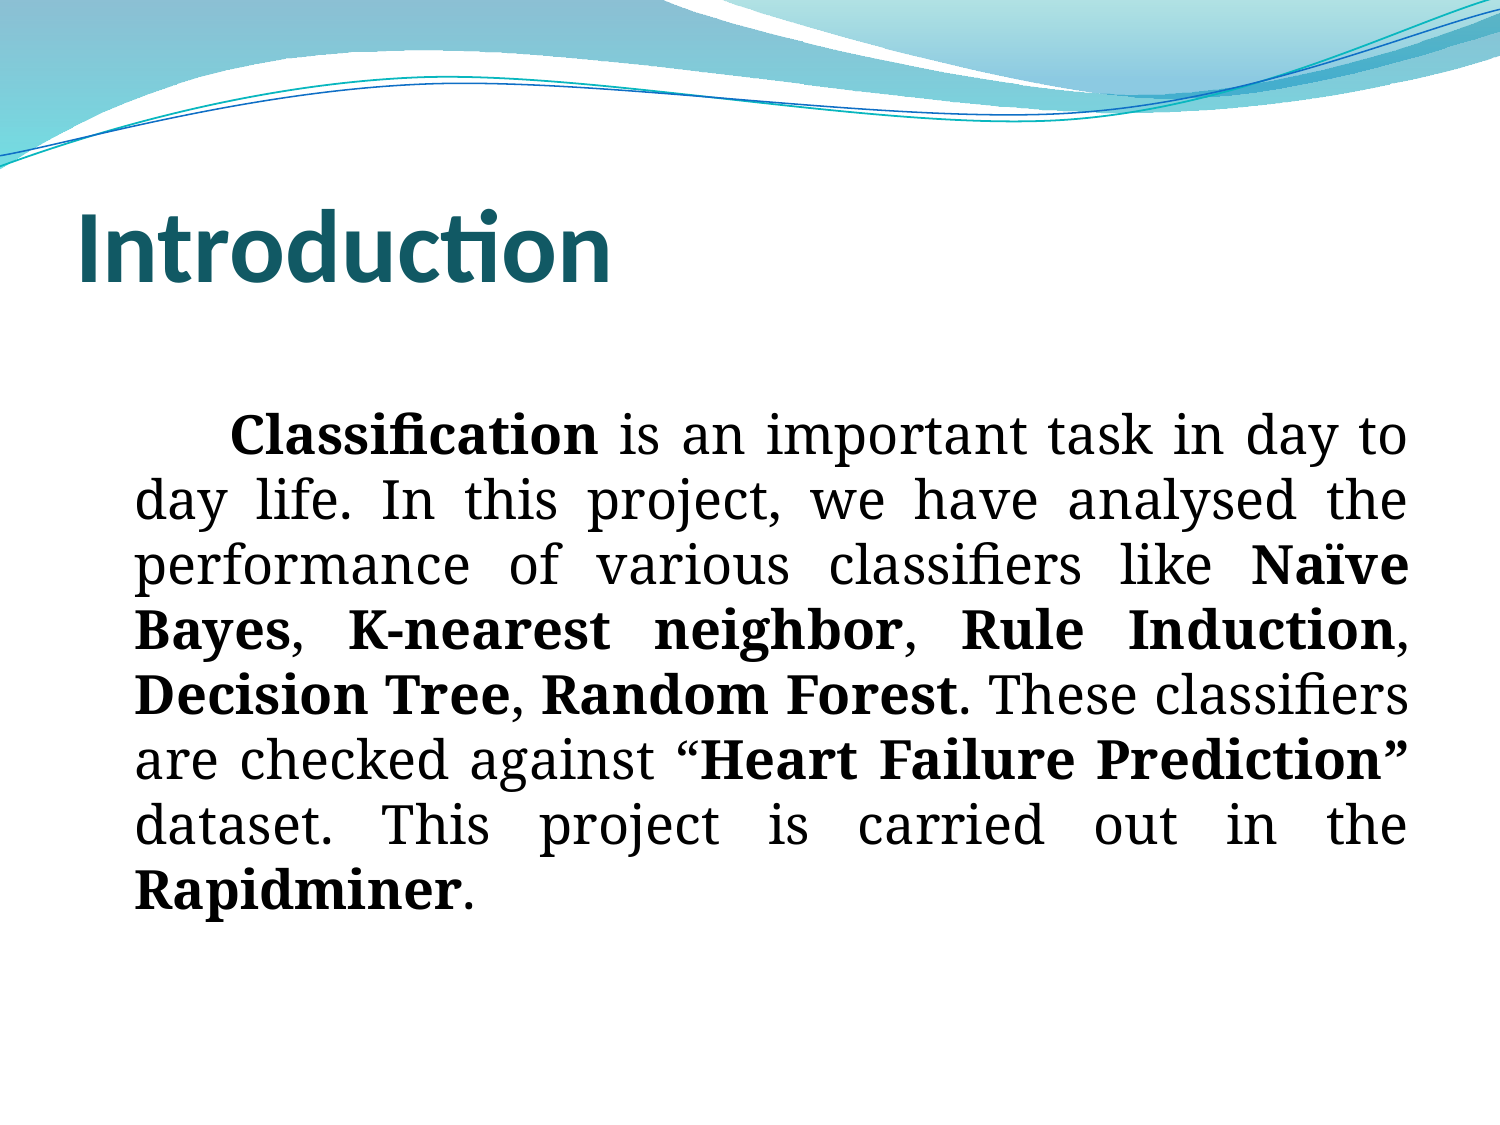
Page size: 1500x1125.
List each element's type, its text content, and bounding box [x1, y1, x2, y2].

title Introduction [75, 115, 1425, 303]
list Classification is an important task in day to day life. In this project, we have analysed the performance of various classifiers like Naïve Bayes, K-nearest neighbor, Rule Induction, Decision Tree, Random Forest. These classifiers are checked against “Heart Failure Prediction” dataset. This project is carried out in the Rapidminer. [75, 317, 1425, 1038]
